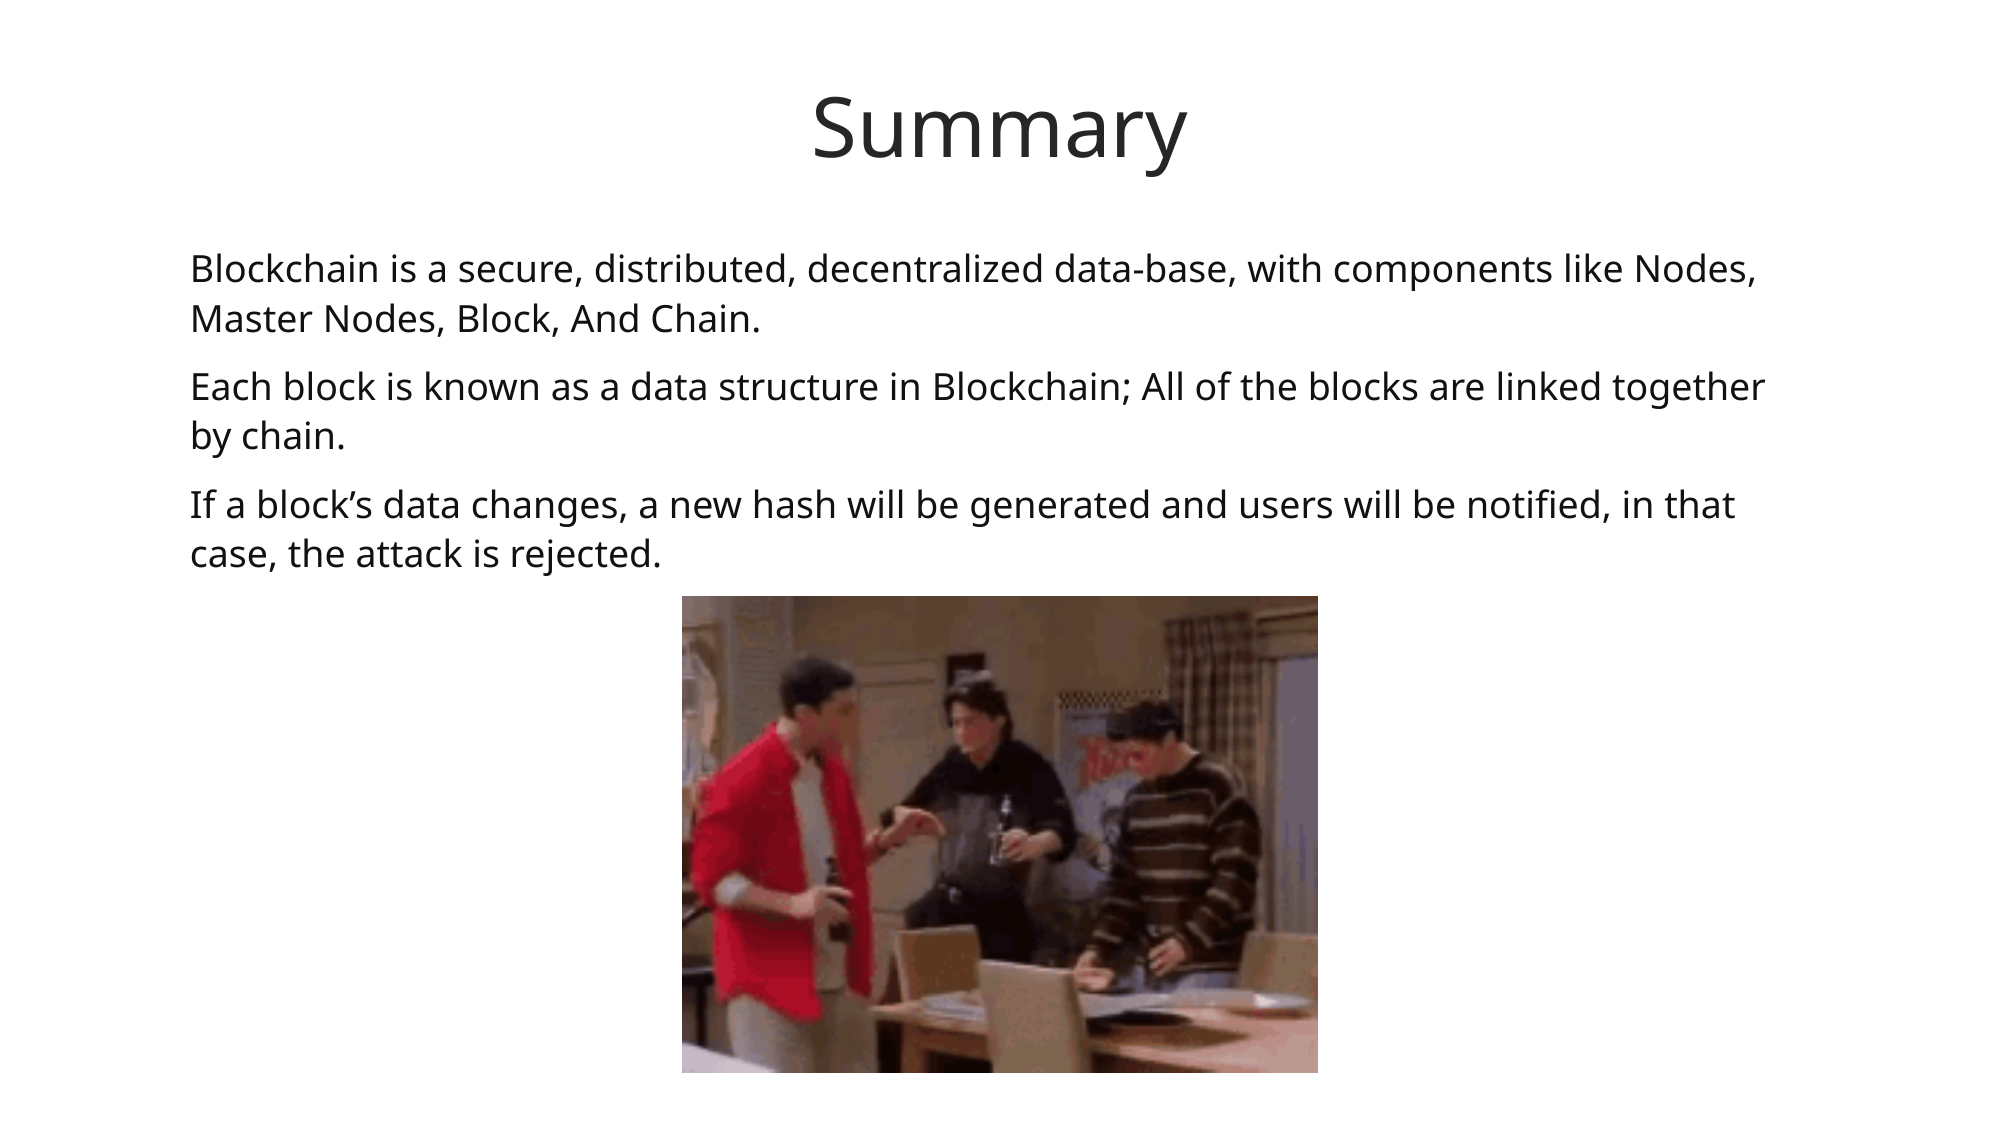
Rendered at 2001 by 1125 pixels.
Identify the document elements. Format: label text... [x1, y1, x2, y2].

title Summary [174, 18, 1825, 233]
list Blockchain is a secure, distributed, decentralized data-base, with components like Nodes, Master Nodes, Block, And Chain. Each block is known as a data structure in Blockchain; All of the blocks are linked together by chain. If a block’s data changes, a new hash will be generated and users will be notified, in that case, the attack is rejected. [174, 233, 1825, 735]
picture [682, 596, 1318, 1073]
